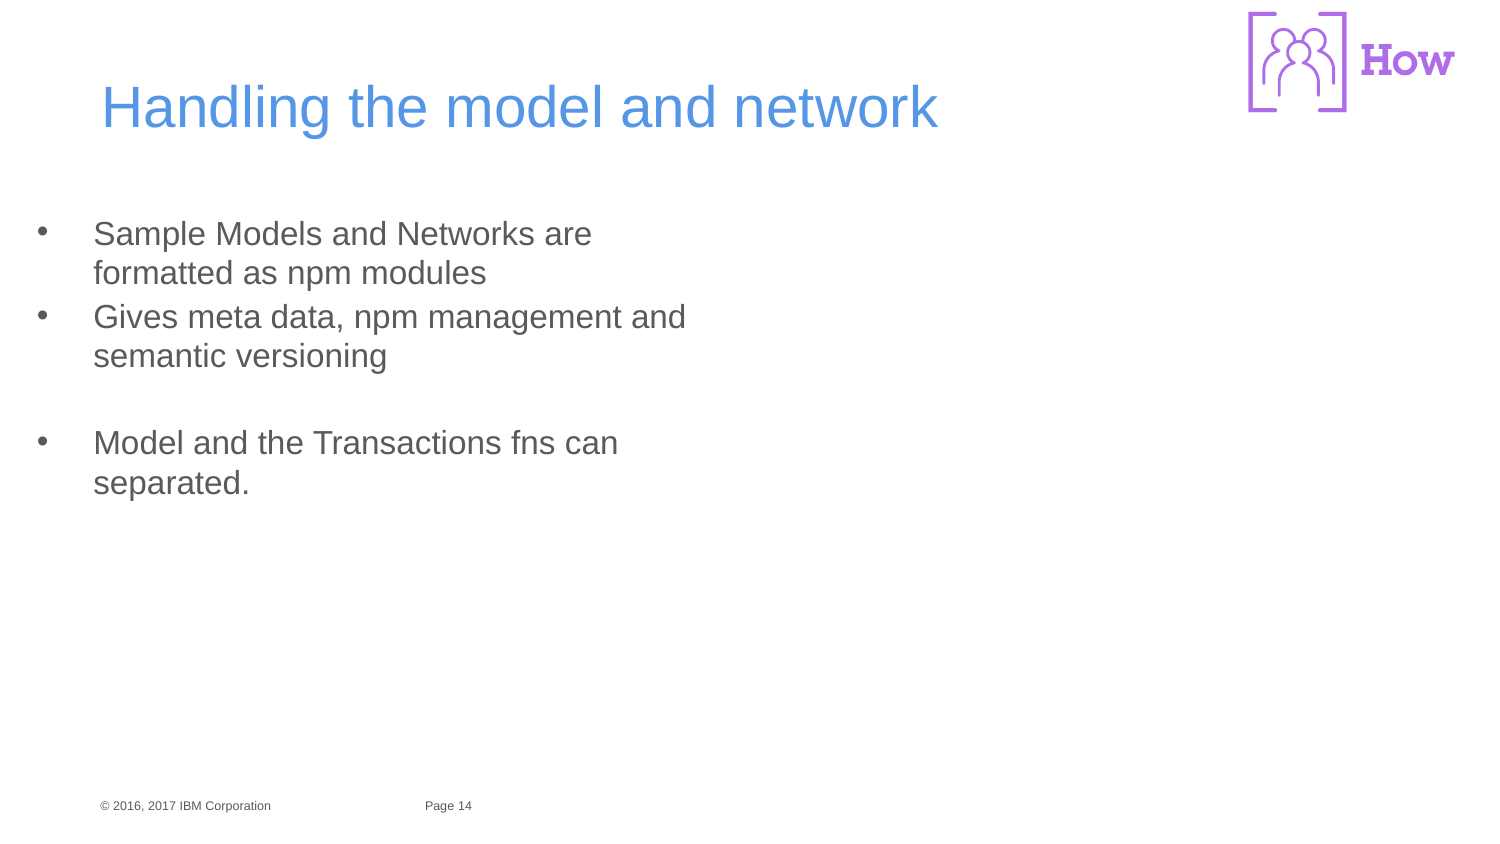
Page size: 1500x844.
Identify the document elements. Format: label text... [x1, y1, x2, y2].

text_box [1248, 11, 1459, 113]
text_box Sample Models and Networks are formatted as npm modules Gives meta data, npm management and semantic versioning Model and the Transactions fns can separated. [36, 168, 696, 844]
text_box Handling the model and network [101, 76, 1380, 140]
